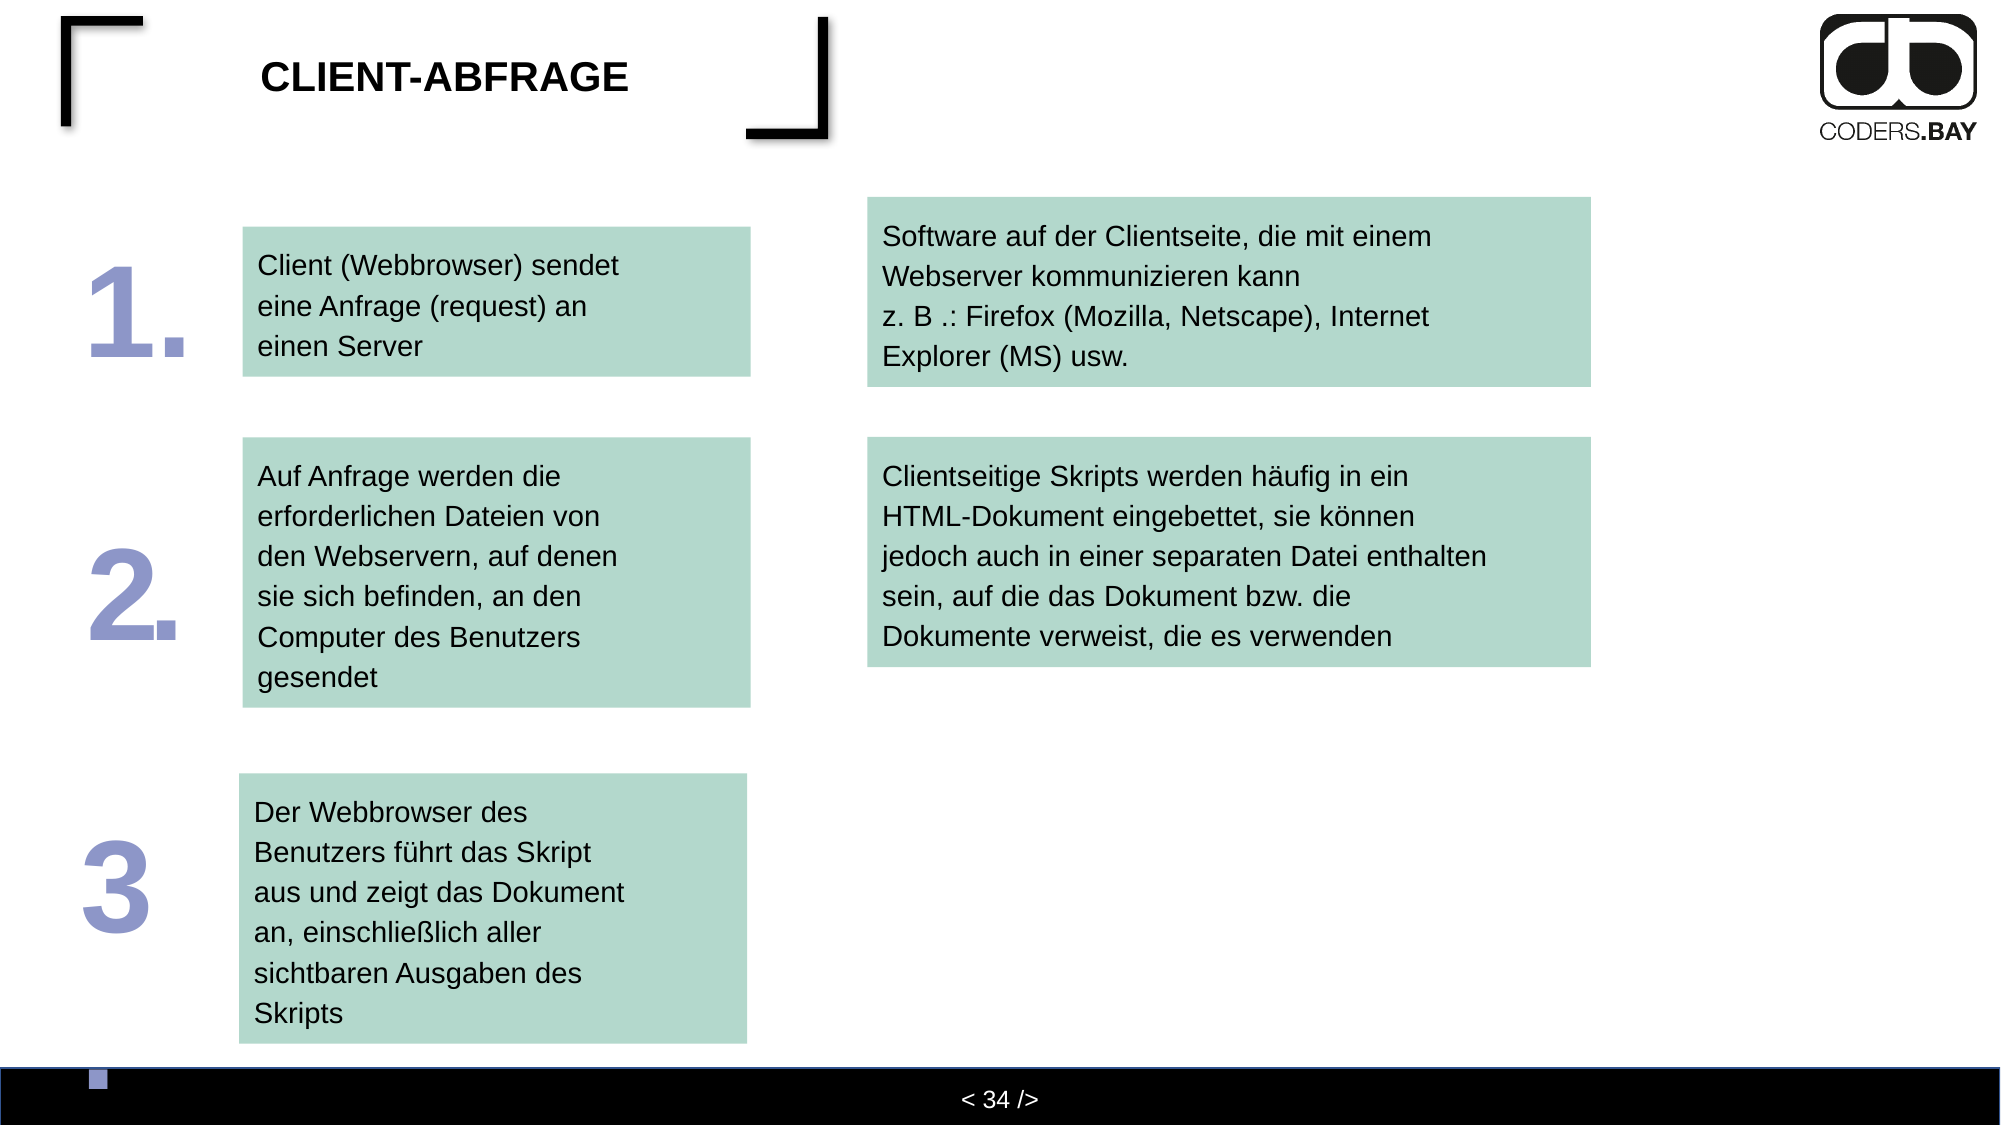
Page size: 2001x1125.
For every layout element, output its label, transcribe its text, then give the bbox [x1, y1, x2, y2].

text_box Der Webbrowser des Benutzers führt das Skript aus und zeigt das Dokument an, einschließlich aller sichtbaren Ausgaben des Skripts [239, 773, 748, 1044]
text_box Software auf der Clientseite, die mit einem Webserver kommunizieren kann z. B .: Firefox (Mozilla, Netscape), Internet Explorer (MS) usw. [867, 196, 1591, 387]
text_box 1. [81, 226, 214, 385]
text_box 2. [84, 509, 192, 667]
picture [1820, 14, 1977, 140]
text_box 3. [78, 800, 189, 1116]
text_box Clientseitige Skripts werden häufig in ein HTML-Dokument eingebettet, sie können jedoch auch in einer separaten Datei enthalten sein, auf die das Dokument bzw. die Dokumente verweist, die es verwenden [867, 436, 1591, 668]
title Client-Abfrage [78, 33, 812, 124]
text_box Client (Webbrowser) sendet eine Anfrage (request) an einen Server [242, 226, 751, 377]
text_box Auf Anfrage werden die erforderlichen Dateien von den Webservern, auf denen sie sich befinden, an den Computer des Benutzers gesendet [242, 437, 751, 708]
